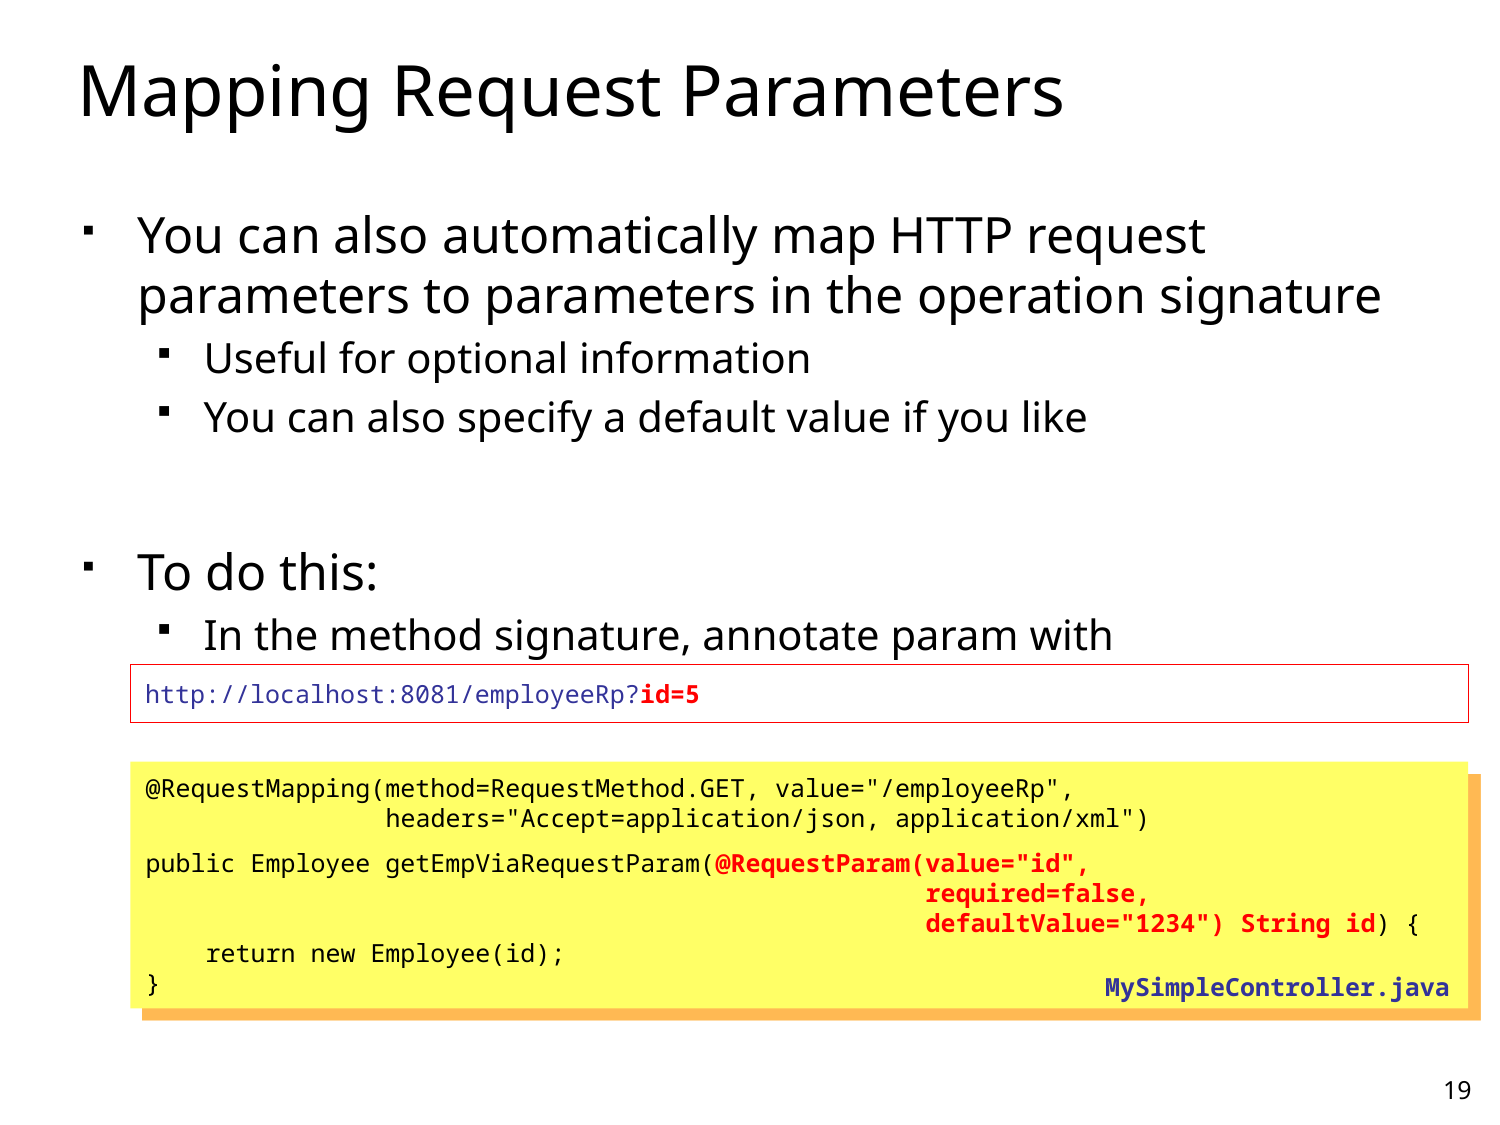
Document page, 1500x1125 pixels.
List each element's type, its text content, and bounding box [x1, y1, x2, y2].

text_box MySimpleController.java [1090, 964, 1465, 1010]
text_box http://localhost:8081/employeeRp?id=5 [130, 664, 1469, 723]
text_box @RequestMapping(method=RequestMethod.GET, value="/employeeRp", headers="Accept=application/json, application/xml") public Employee getEmpViaRequestParam(@RequestParam(value="id", required=false, defaultValue="1234") String id) { return new Employee(id); } [130, 761, 1469, 1009]
footer 19 [1417, 1040, 1497, 1117]
list You can also automatically map HTTP request parameters to parameters in the operation signature Useful for optional information You can also specify a default value if you like To do this: In the method signature, annotate param with @RequestParam [66, 196, 1460, 1007]
title Mapping Request Parameters [61, 24, 1465, 139]
